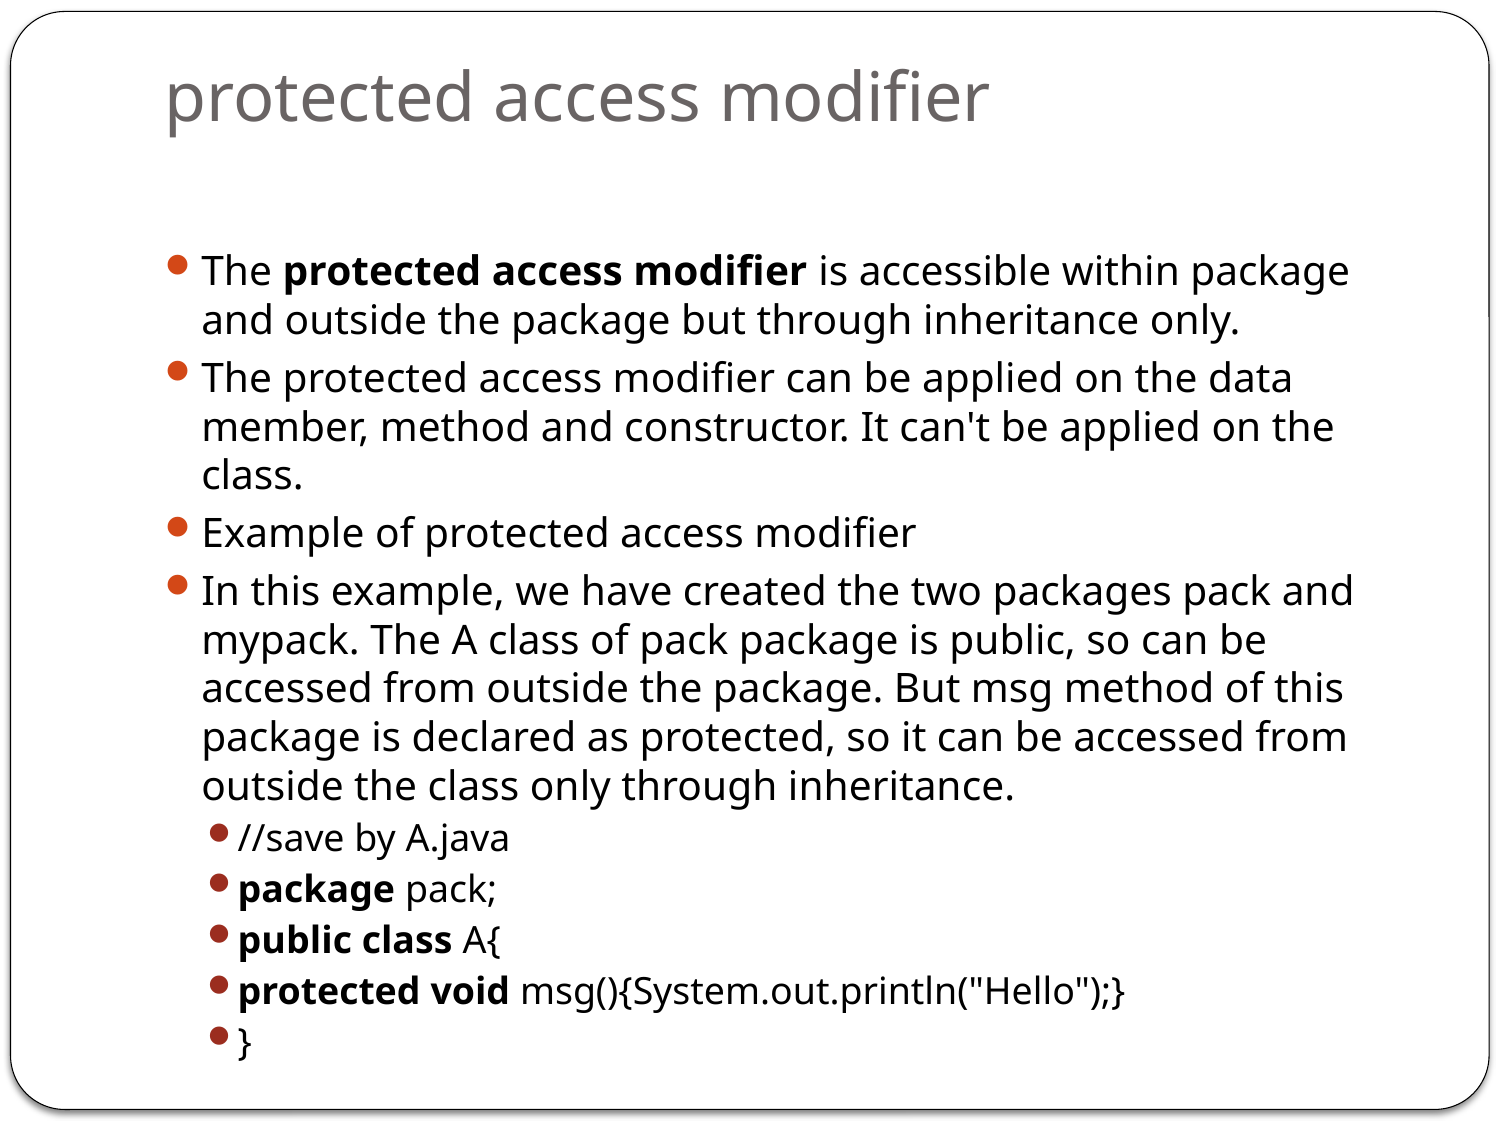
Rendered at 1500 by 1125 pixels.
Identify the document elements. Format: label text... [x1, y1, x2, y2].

list The protected access modifier is accessible within package and outside the package but through inheritance only. The protected access modifier can be applied on the data member, method and constructor. It can't be applied on the class. Example of protected access modifier In this example, we have created the two packages pack and mypack. The A class of pack package is public, so can be accessed from outside the package. But msg method of this package is declared as protected, so it can be accessed from outside the class only through inheritance. //save by A.java package pack; public class A{ protected void msg(){System.out.println("Hello");} } [150, 237, 1425, 1075]
title protected access modifier [150, 45, 1425, 233]
